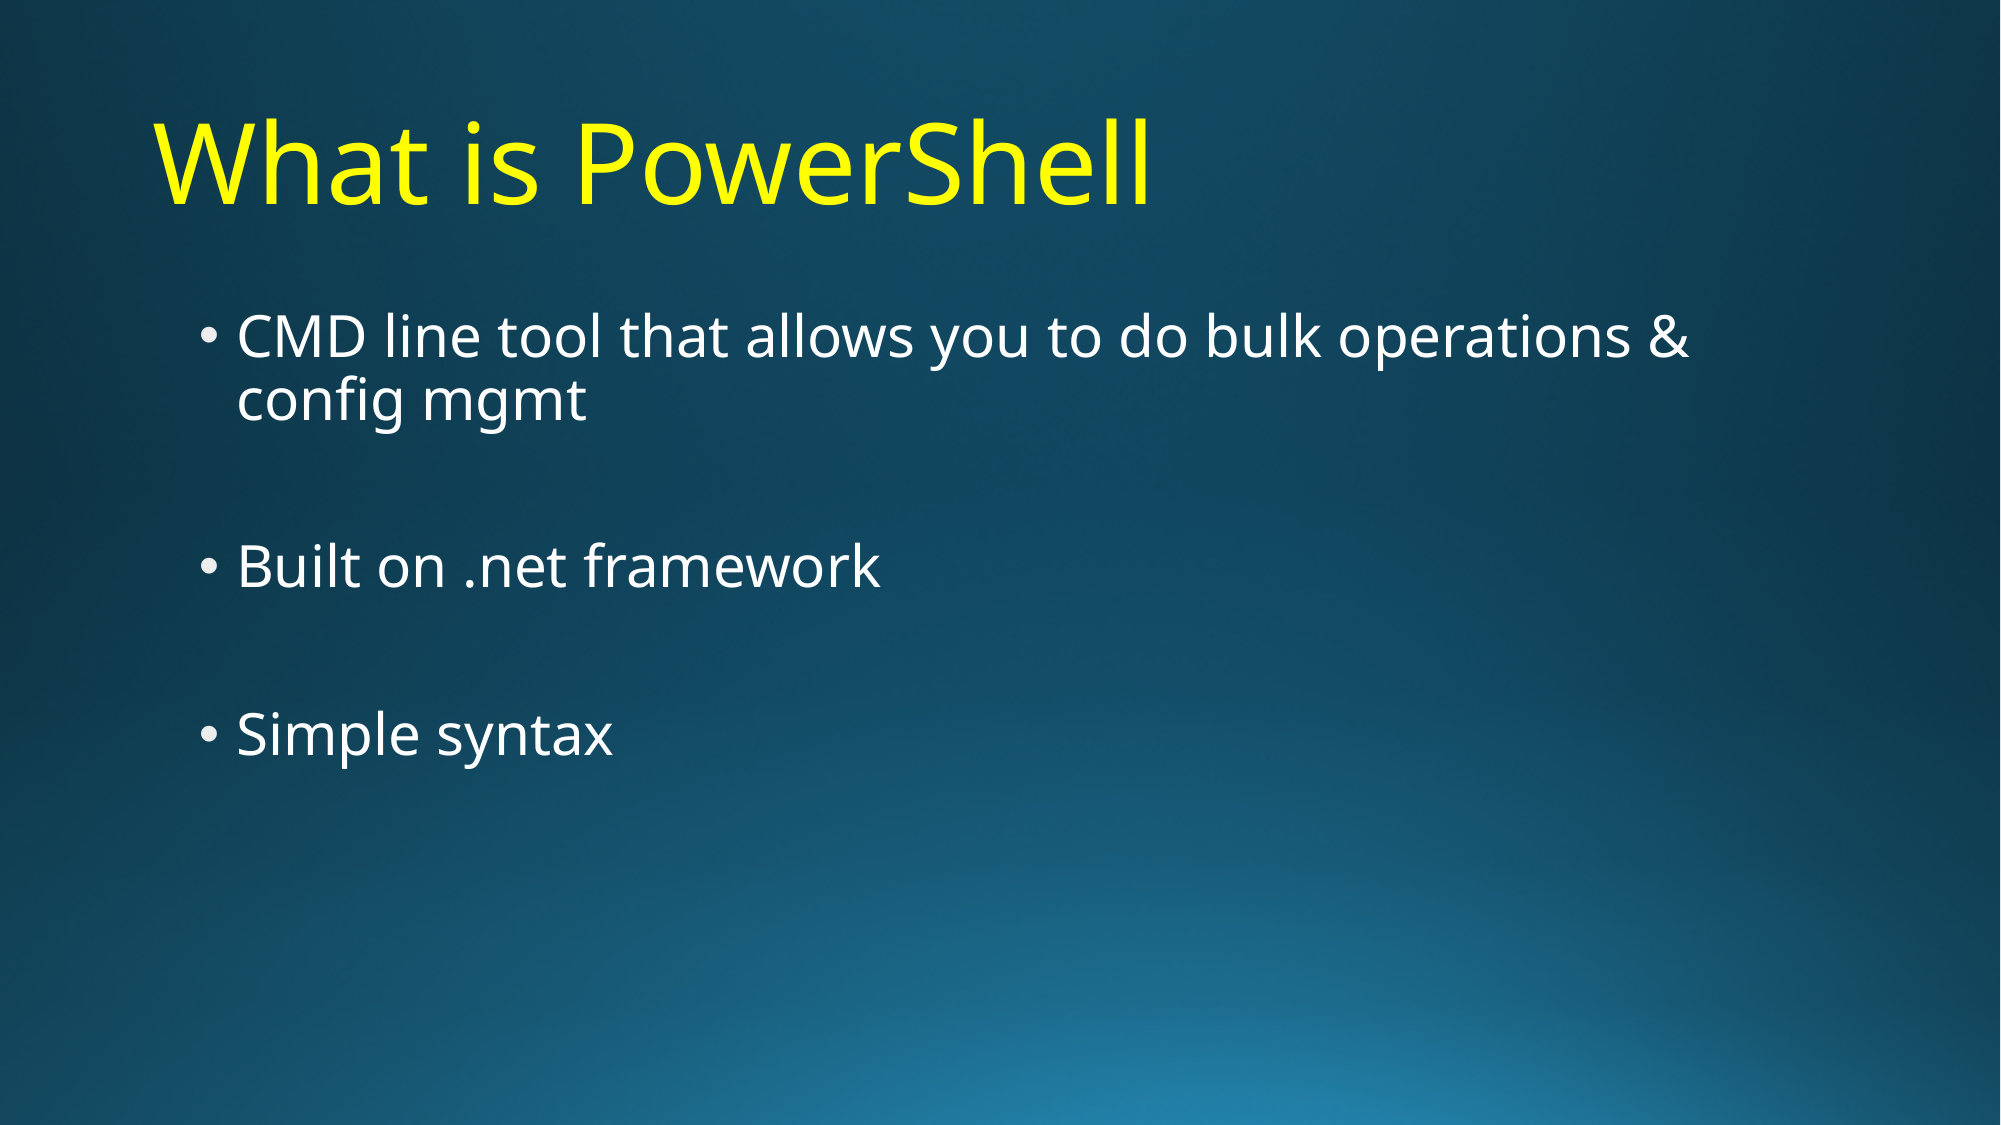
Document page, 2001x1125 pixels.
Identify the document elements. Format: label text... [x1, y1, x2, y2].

picture [0, 0, 2001, 1125]
title What is PowerShell [137, 59, 1863, 278]
list CMD line tool that allows you to do bulk operations & config mgmt Built on .net framework Simple syntax [183, 299, 1863, 1014]
